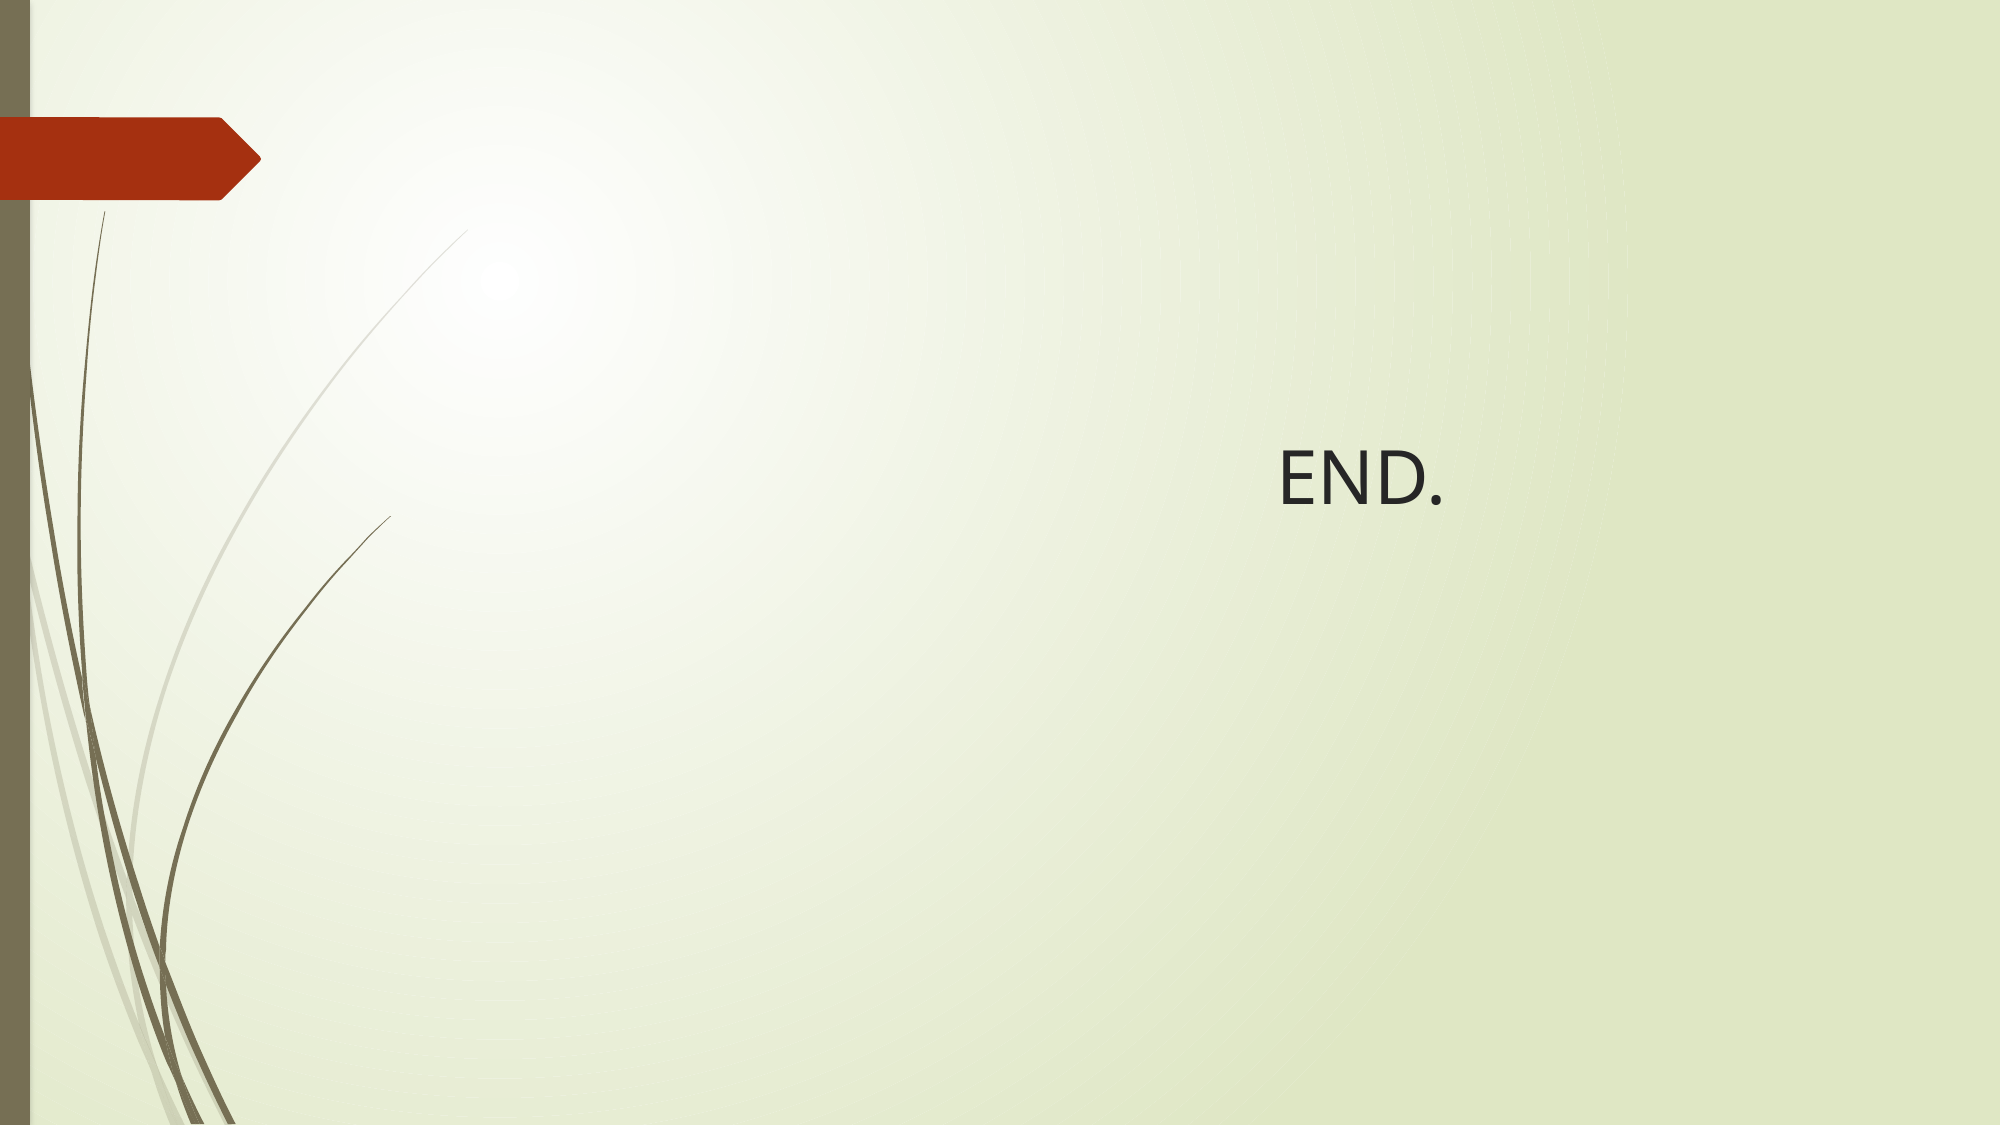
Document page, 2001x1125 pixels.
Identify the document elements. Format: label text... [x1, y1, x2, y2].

title END. [630, 422, 2000, 633]
